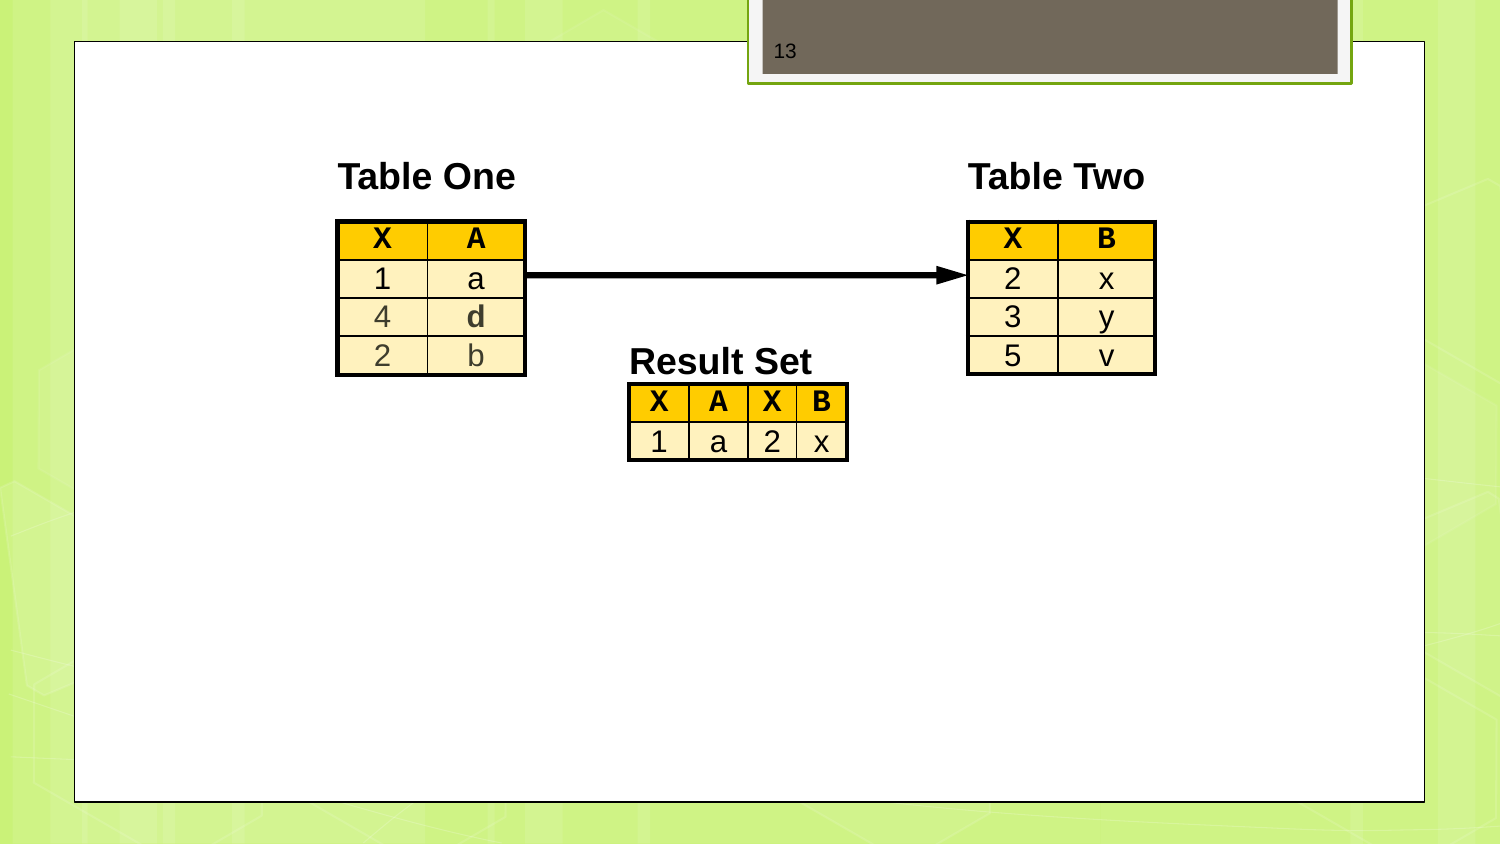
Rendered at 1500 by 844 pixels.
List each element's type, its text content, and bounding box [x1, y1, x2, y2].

table_cell B [797, 386, 845, 421]
table_cell 1 [340, 261, 427, 297]
table_cell v [1059, 337, 1153, 372]
table_cell x [1059, 261, 1153, 297]
table_cell 4 [340, 299, 427, 335]
table_cell X [970, 224, 1057, 259]
table_cell y [1059, 299, 1153, 335]
table_cell 5 [970, 337, 1057, 372]
table_cell A [690, 386, 747, 421]
table_cell B [1059, 224, 1153, 259]
table_cell 1 [631, 423, 688, 458]
table_cell b [428, 337, 523, 373]
table_header Table Two [968, 131, 1155, 220]
table_cell 2 [340, 337, 427, 373]
table_cell d [428, 299, 523, 335]
table_cell x [797, 423, 845, 458]
table_cell X [340, 224, 427, 259]
slide_number 13 [762, 27, 982, 73]
table_cell 2 [749, 423, 796, 458]
table_header Result Set [629, 339, 847, 382]
table_header Table One [338, 131, 525, 219]
table_cell A [428, 224, 523, 259]
table_cell X [631, 386, 688, 421]
text_box [524, 268, 968, 282]
table_cell a [428, 261, 523, 297]
table_cell X [749, 386, 796, 421]
table_cell 3 [970, 299, 1057, 335]
table_cell a [690, 423, 747, 458]
table_cell 2 [970, 261, 1057, 297]
